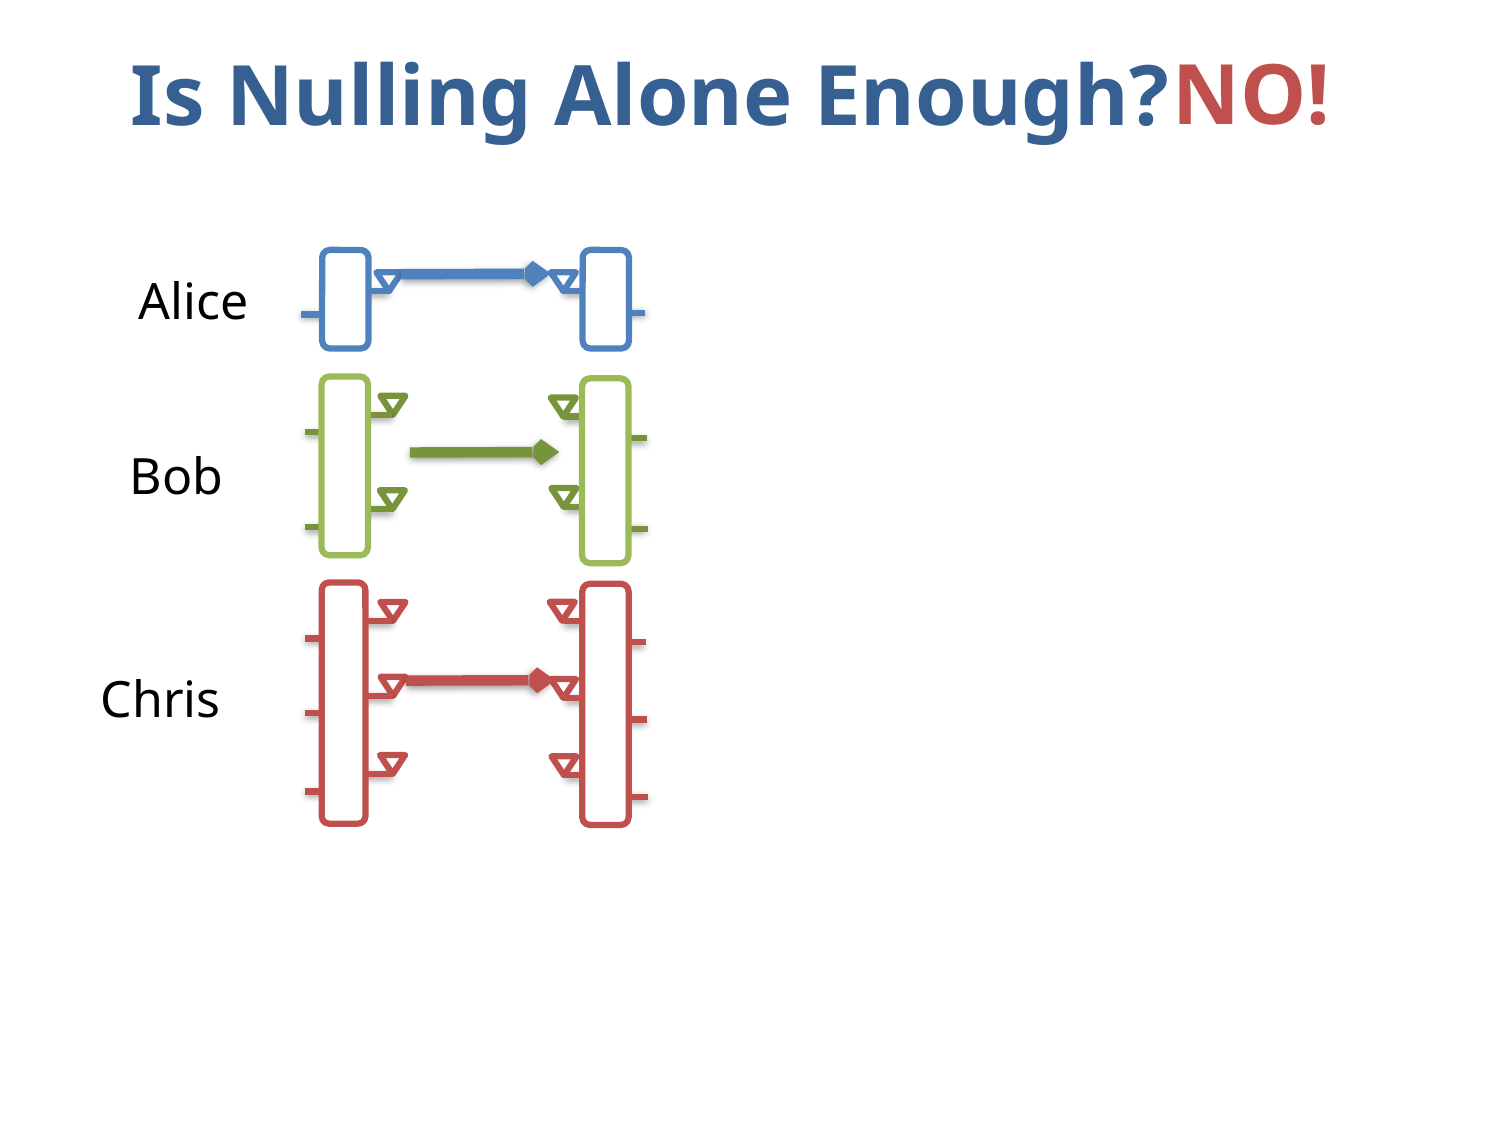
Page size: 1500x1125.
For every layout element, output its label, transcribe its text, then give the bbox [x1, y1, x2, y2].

title Is Nulling Alone Enough? NO!! [3, 0, 1500, 185]
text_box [87, 249, 649, 826]
text_box NO! [1157, 33, 1345, 149]
